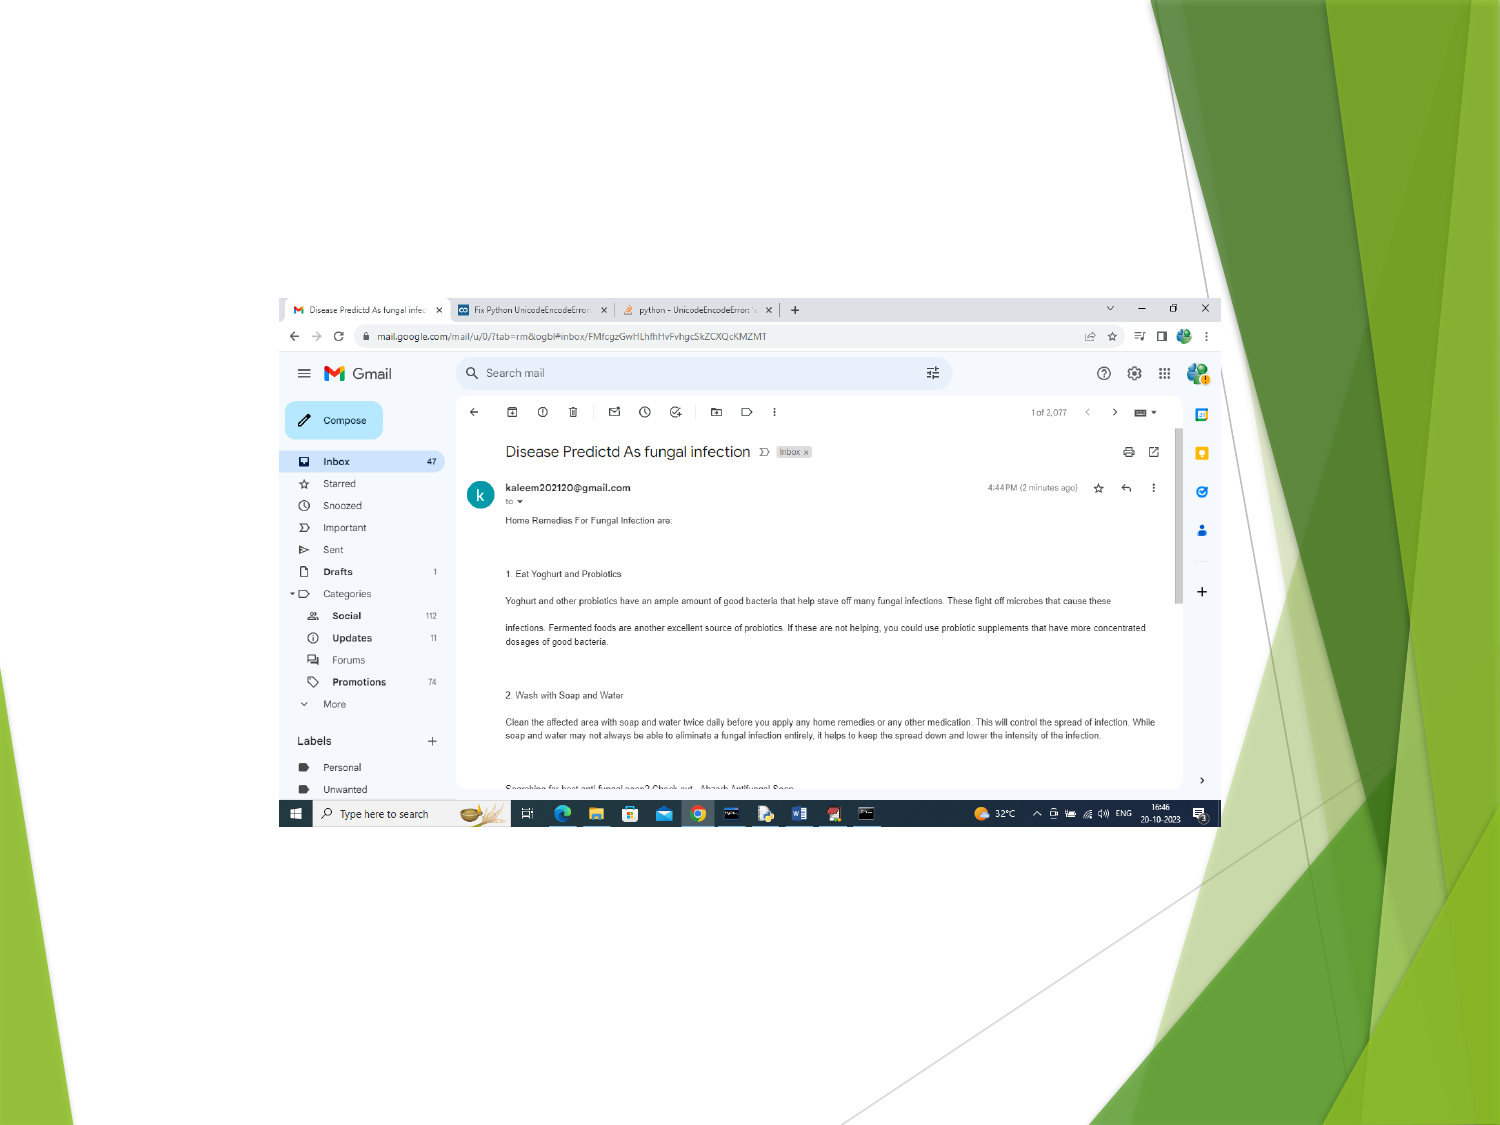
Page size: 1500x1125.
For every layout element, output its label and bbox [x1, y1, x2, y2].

picture [279, 297, 1221, 828]
